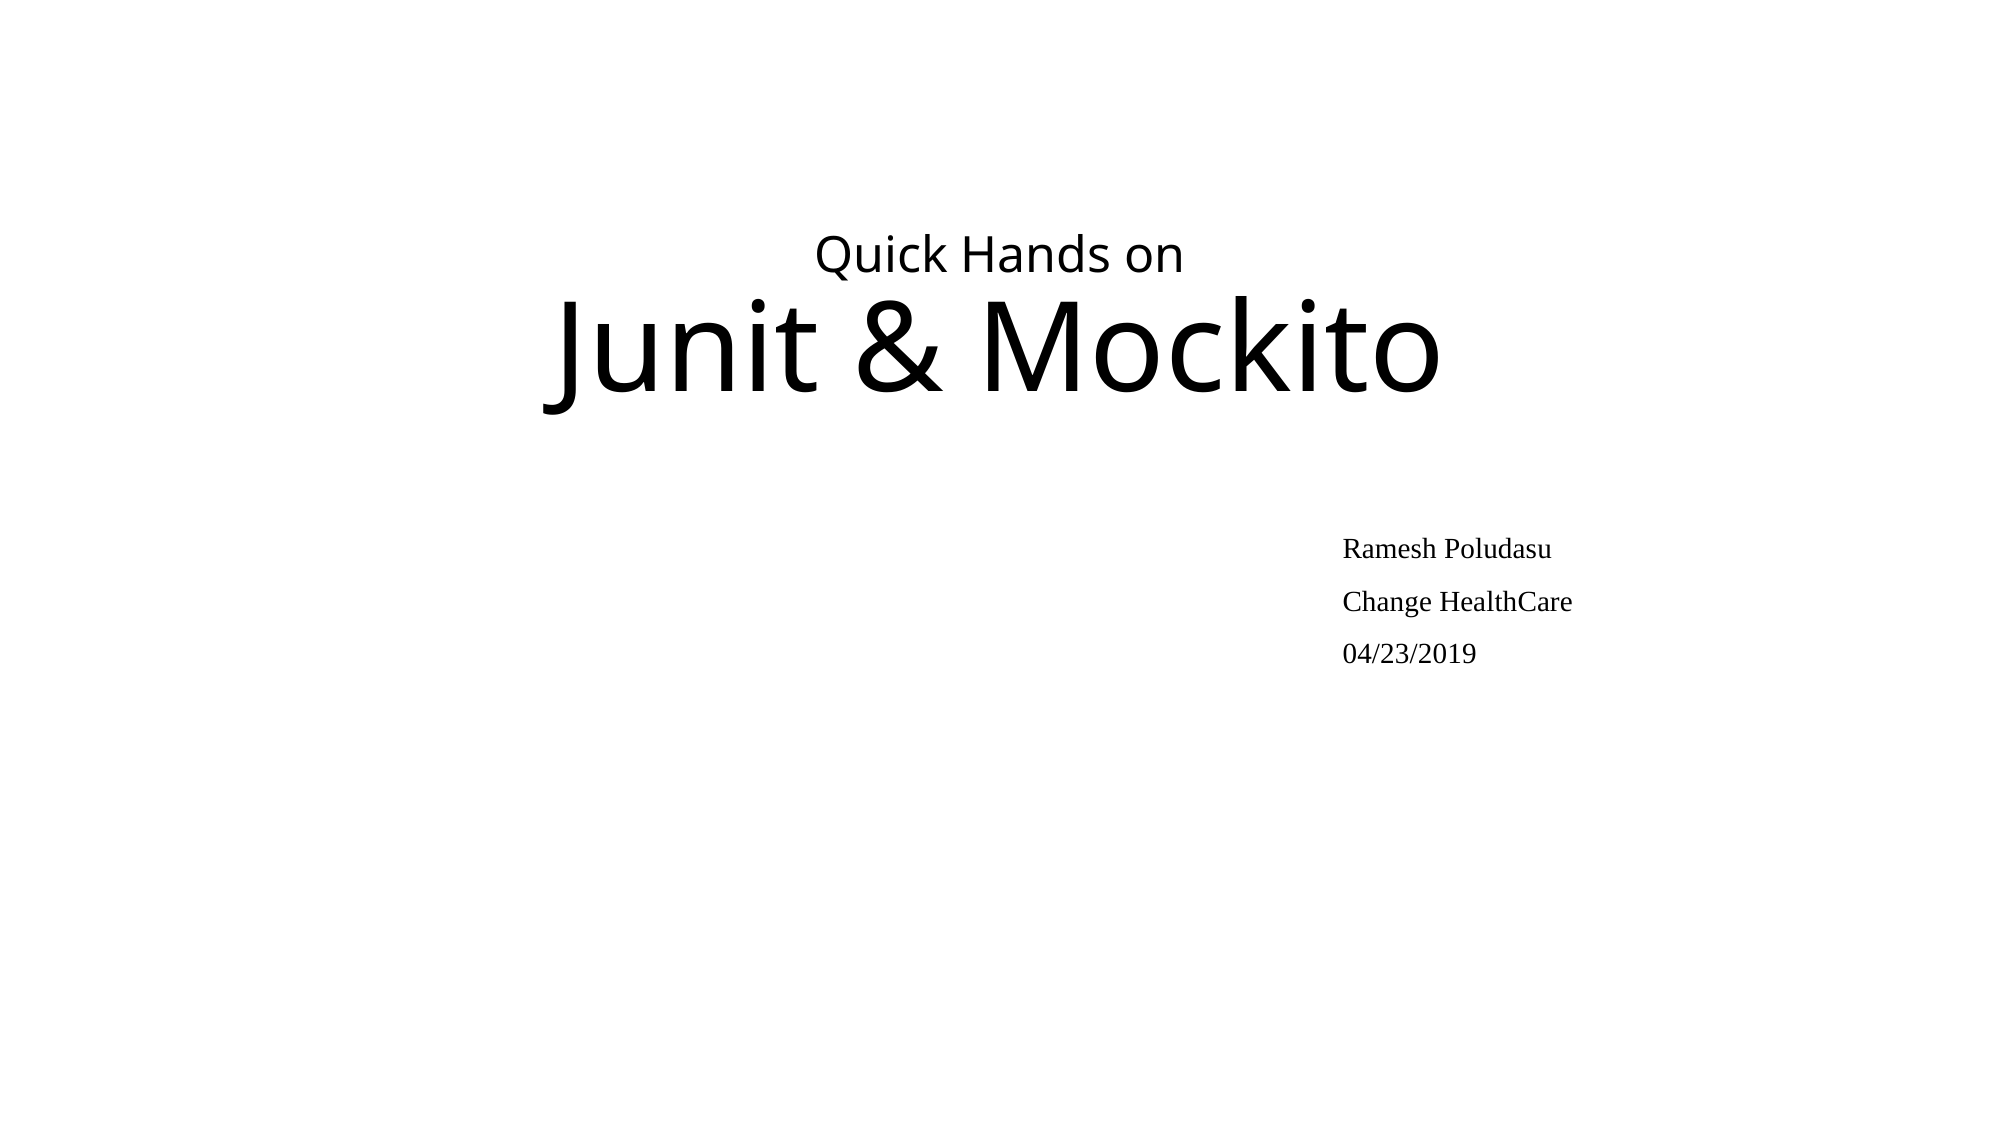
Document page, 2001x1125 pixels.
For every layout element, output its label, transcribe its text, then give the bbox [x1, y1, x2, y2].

subtitle Ramesh Poludasu Change HealthCare 04/23/2019 [1327, 526, 1750, 798]
title Quick Hands on Junit & Mockito [249, 184, 1750, 576]
